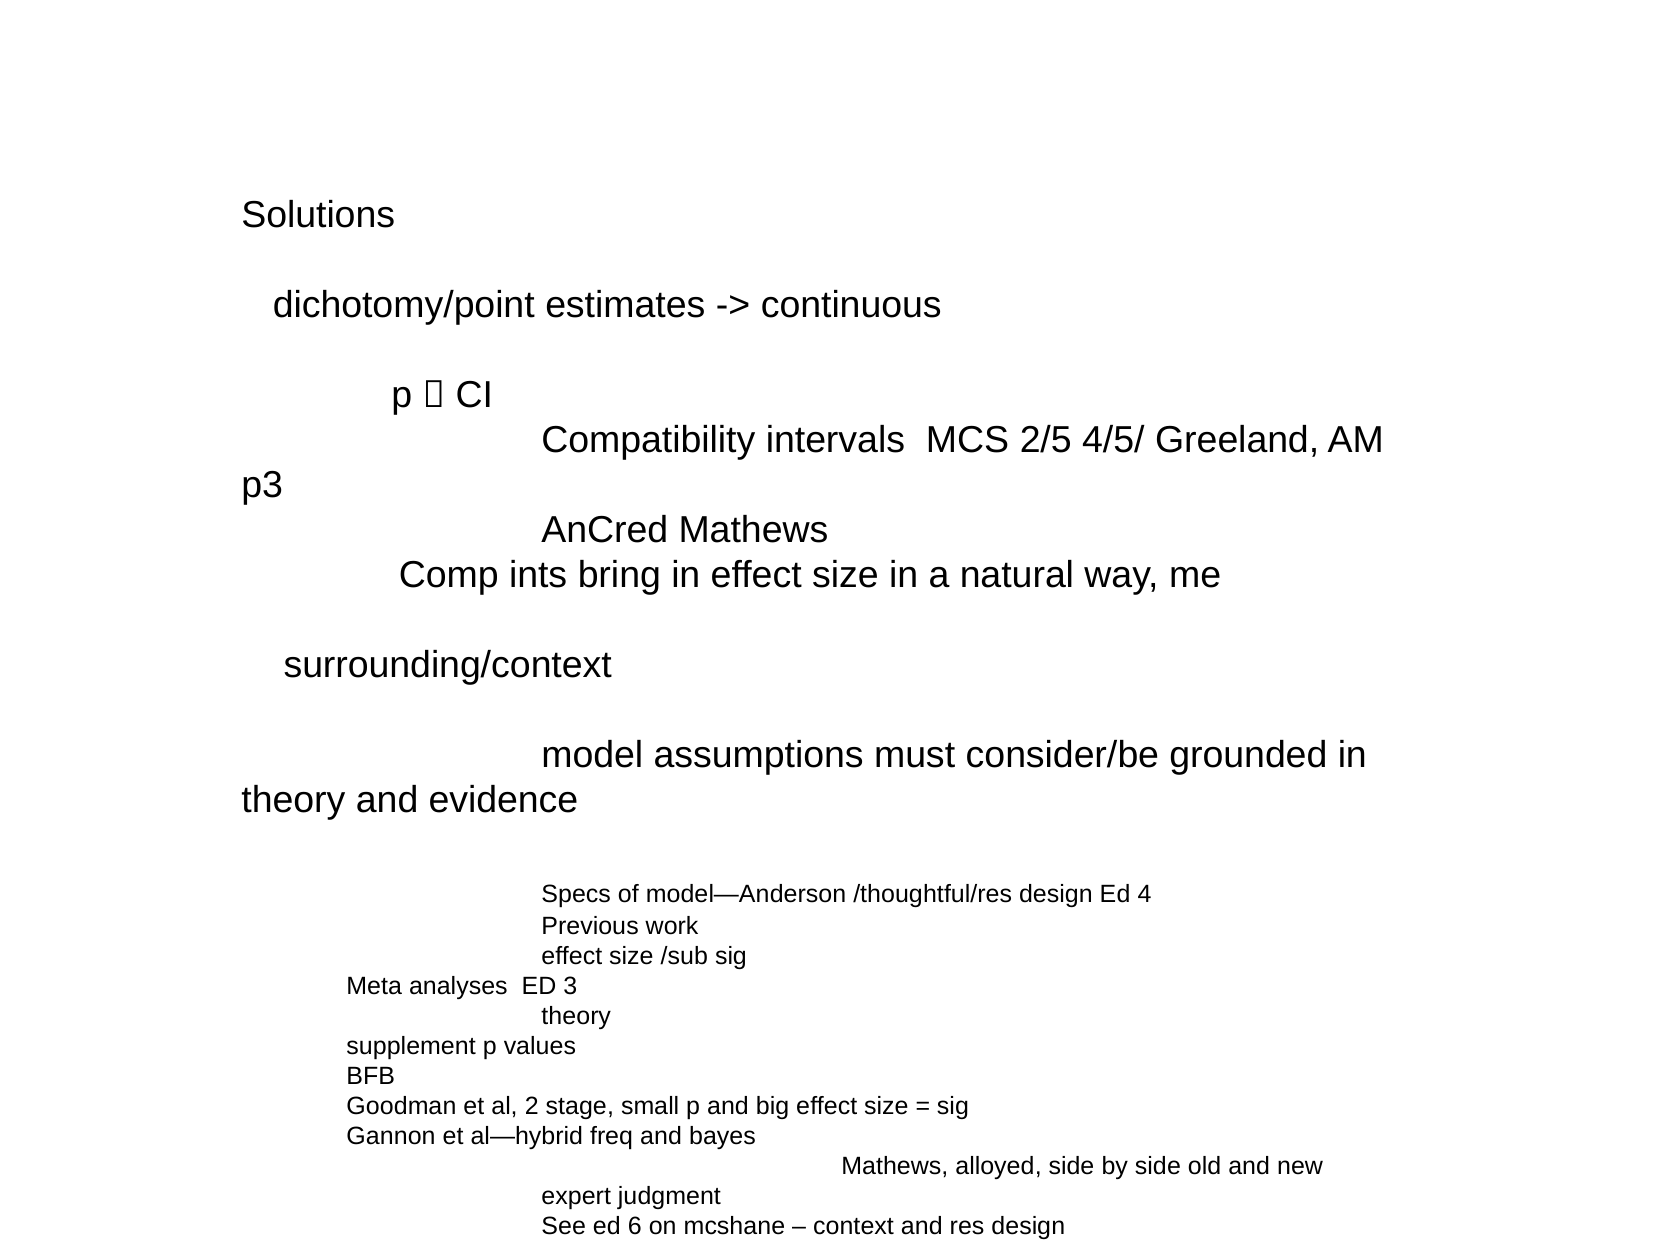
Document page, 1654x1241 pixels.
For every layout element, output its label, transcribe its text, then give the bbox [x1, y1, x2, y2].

text_box Solutions dichotomy/point estimates -> continuous p  CI Compatibility intervals MCS 2/5 4/5/ Greeland, AM p3 AnCred Mathews Comp ints bring in effect size in a natural way, me surrounding/context model assumptions must consider/be grounded in theory and evidence Specs of model—Anderson /thoughtful/res design Ed 4 Previous work effect size /sub sig Meta analyses ED 3 theory supplement p values BFB Goodman et al, 2 stage, small p and big effect size = sig Gannon et al—hybrid freq and bayes Mathews, alloyed, side by side old and new expert judgment See ed 6 on mcshane – context and res design Bet interp p within sample and effect size/also procedure One study is rarely enough ED 6 Byline status for replicants Ed 6 Modestly in rep expectations Ed 6 80 % power [226, 182, 1440, 1241]
